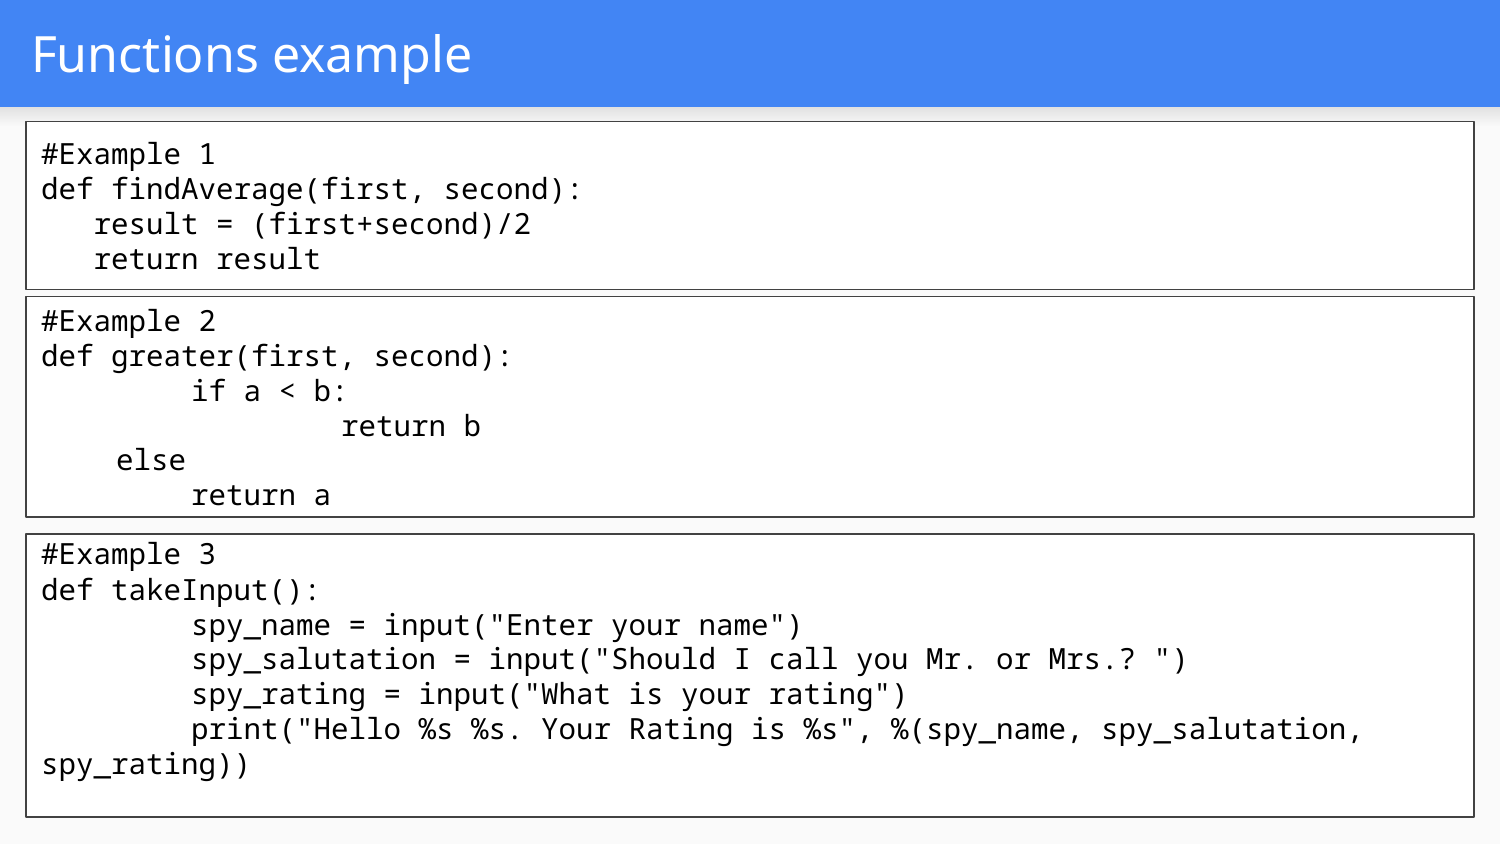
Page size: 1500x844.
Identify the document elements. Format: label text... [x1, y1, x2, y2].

text_box #Example 3 def takeInput(): spy_name = input("Enter your name") spy_salutation = input("Should I call you Mr. or Mrs.? ") spy_rating = input("What is your rating") print("Hello %s %s. Your Rating is %s", %(spy_name, spy_salutation, spy_rating)) [25, 534, 1474, 818]
title Functions example [16, 2, 1464, 102]
text_box #Example 2 def greater(first, second): if a < b: return b else return a [25, 296, 1474, 517]
text_box #Example 1 def findAverage(first, second): result = (first+second)/2 return result [25, 121, 1474, 290]
